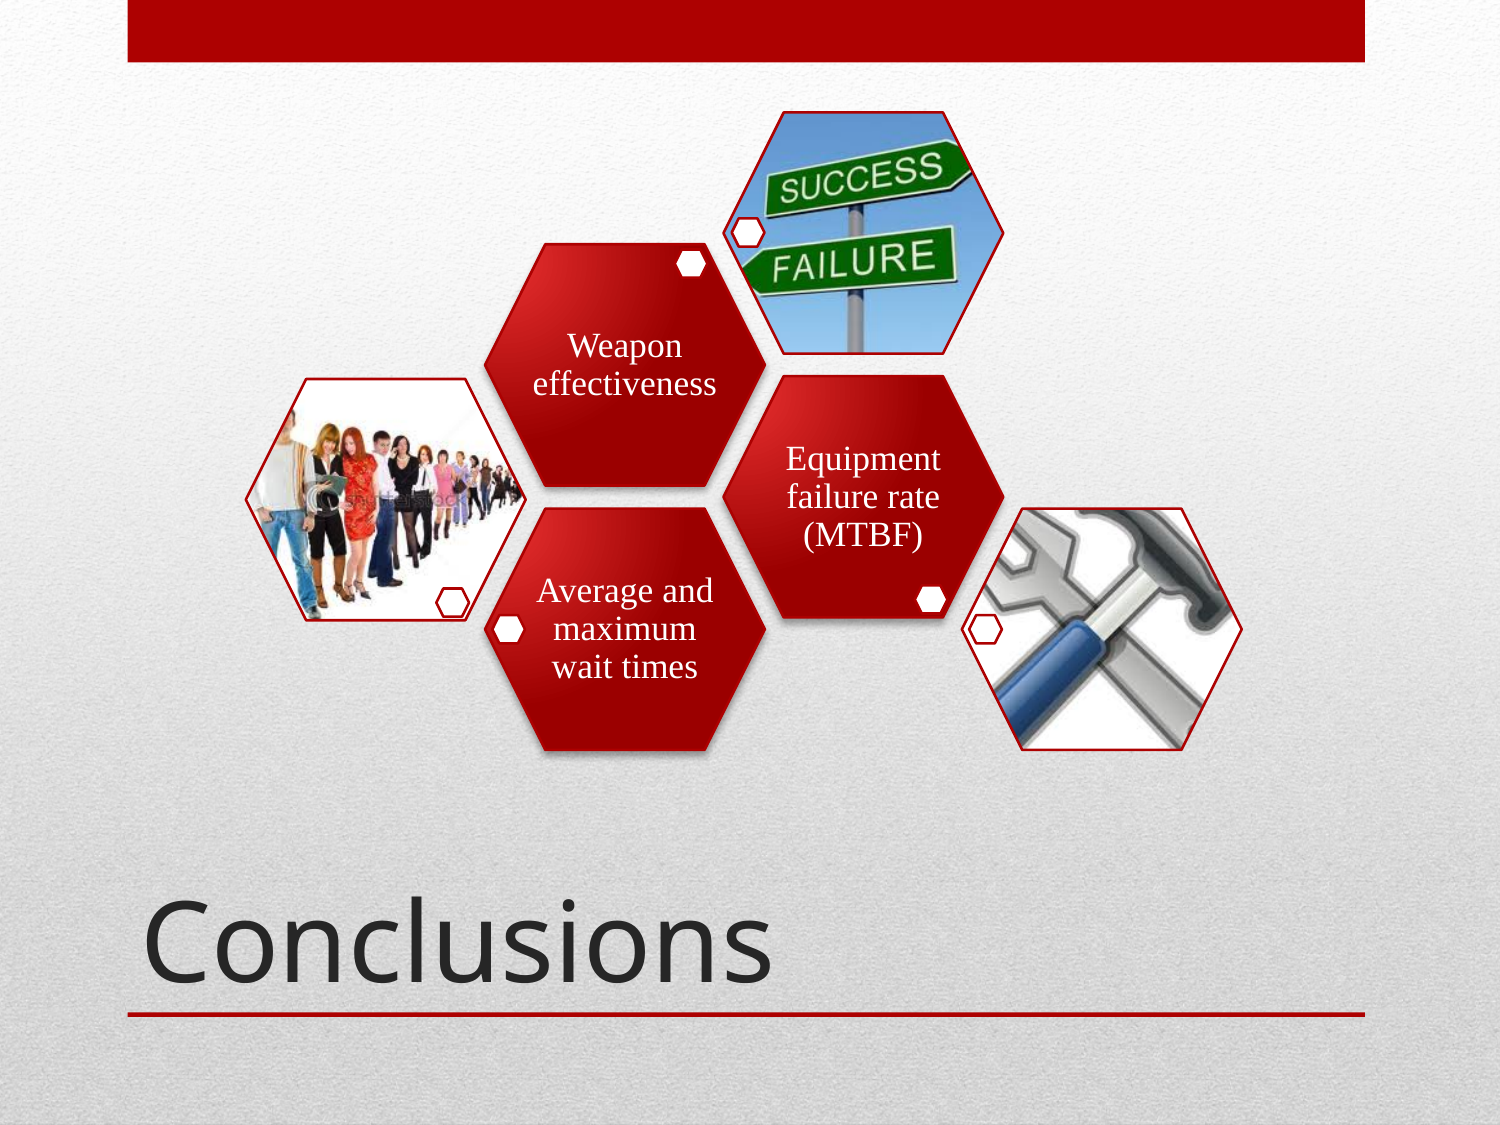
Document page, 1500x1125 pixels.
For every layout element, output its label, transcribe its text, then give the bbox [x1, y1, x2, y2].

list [124, 111, 1364, 751]
title Conclusions [125, 760, 1238, 1013]
